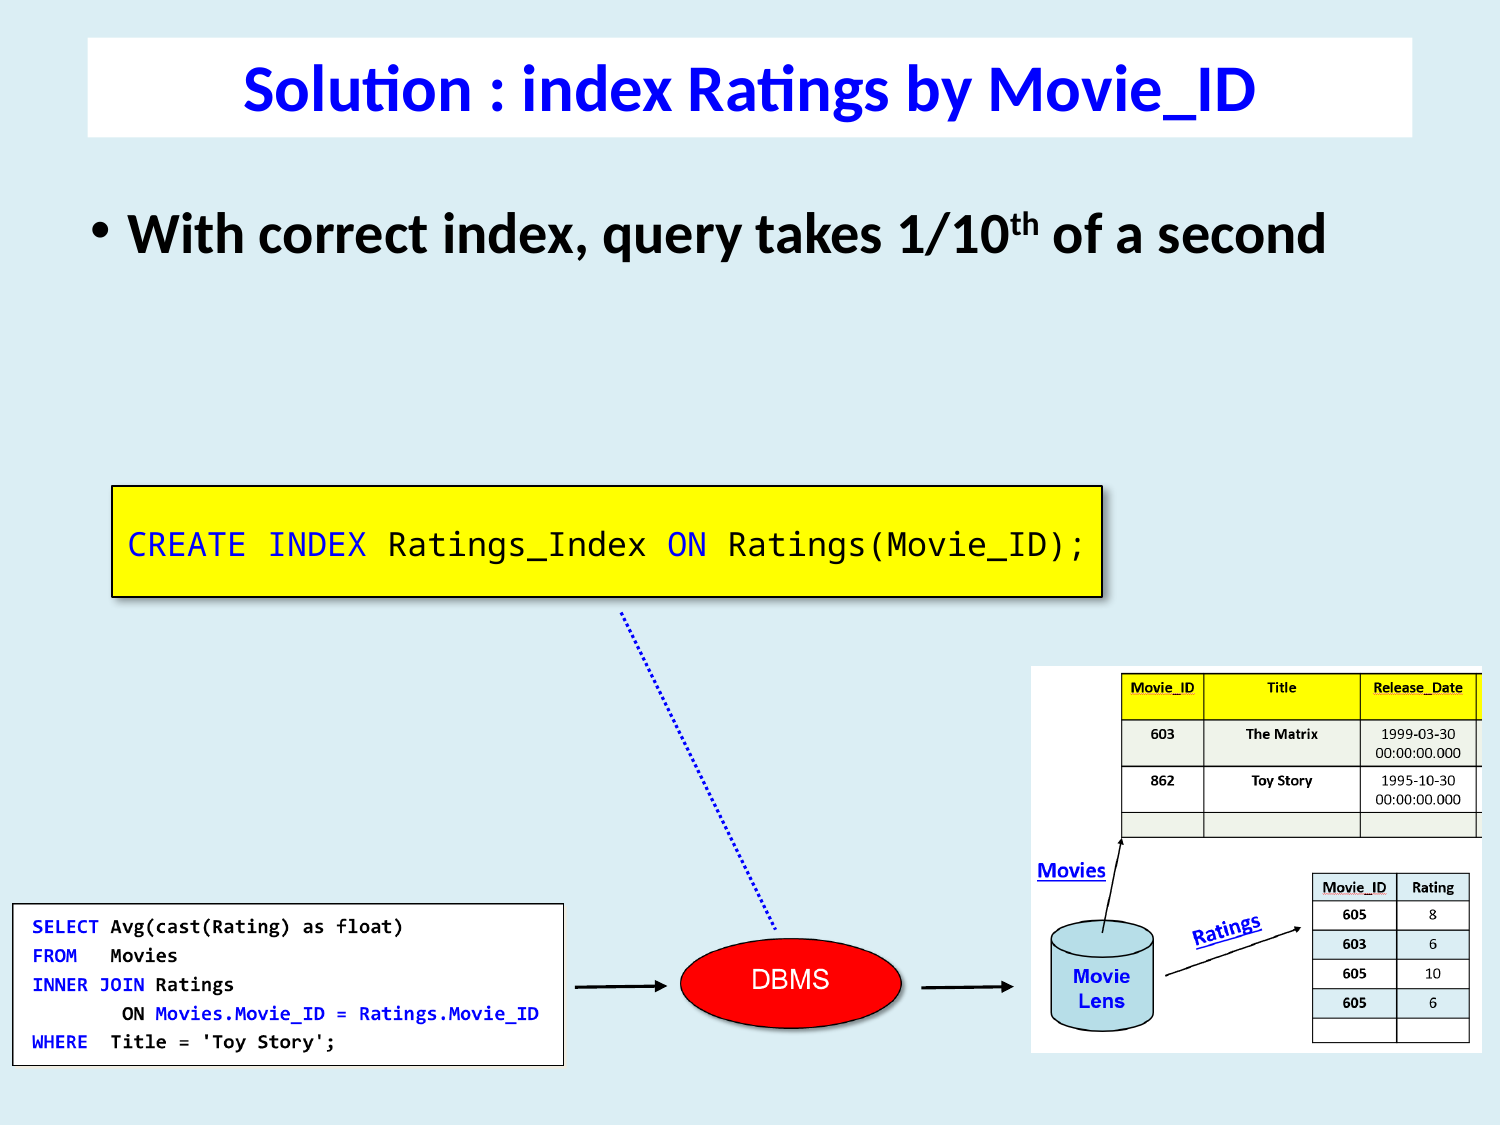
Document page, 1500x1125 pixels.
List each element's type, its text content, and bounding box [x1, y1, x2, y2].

picture [12, 903, 567, 1069]
text_box [921, 980, 1014, 994]
text_box [574, 979, 668, 993]
list With correct index, query takes 1/10th of a second [75, 187, 1450, 438]
text_box Solution : index Ratings by Movie_ID [87, 37, 1413, 138]
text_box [620, 612, 776, 930]
picture [677, 934, 910, 1037]
text_box CREATE INDEX Ratings_Index ON Ratings(Movie_ID); [112, 486, 1103, 598]
picture [1031, 665, 1483, 1053]
